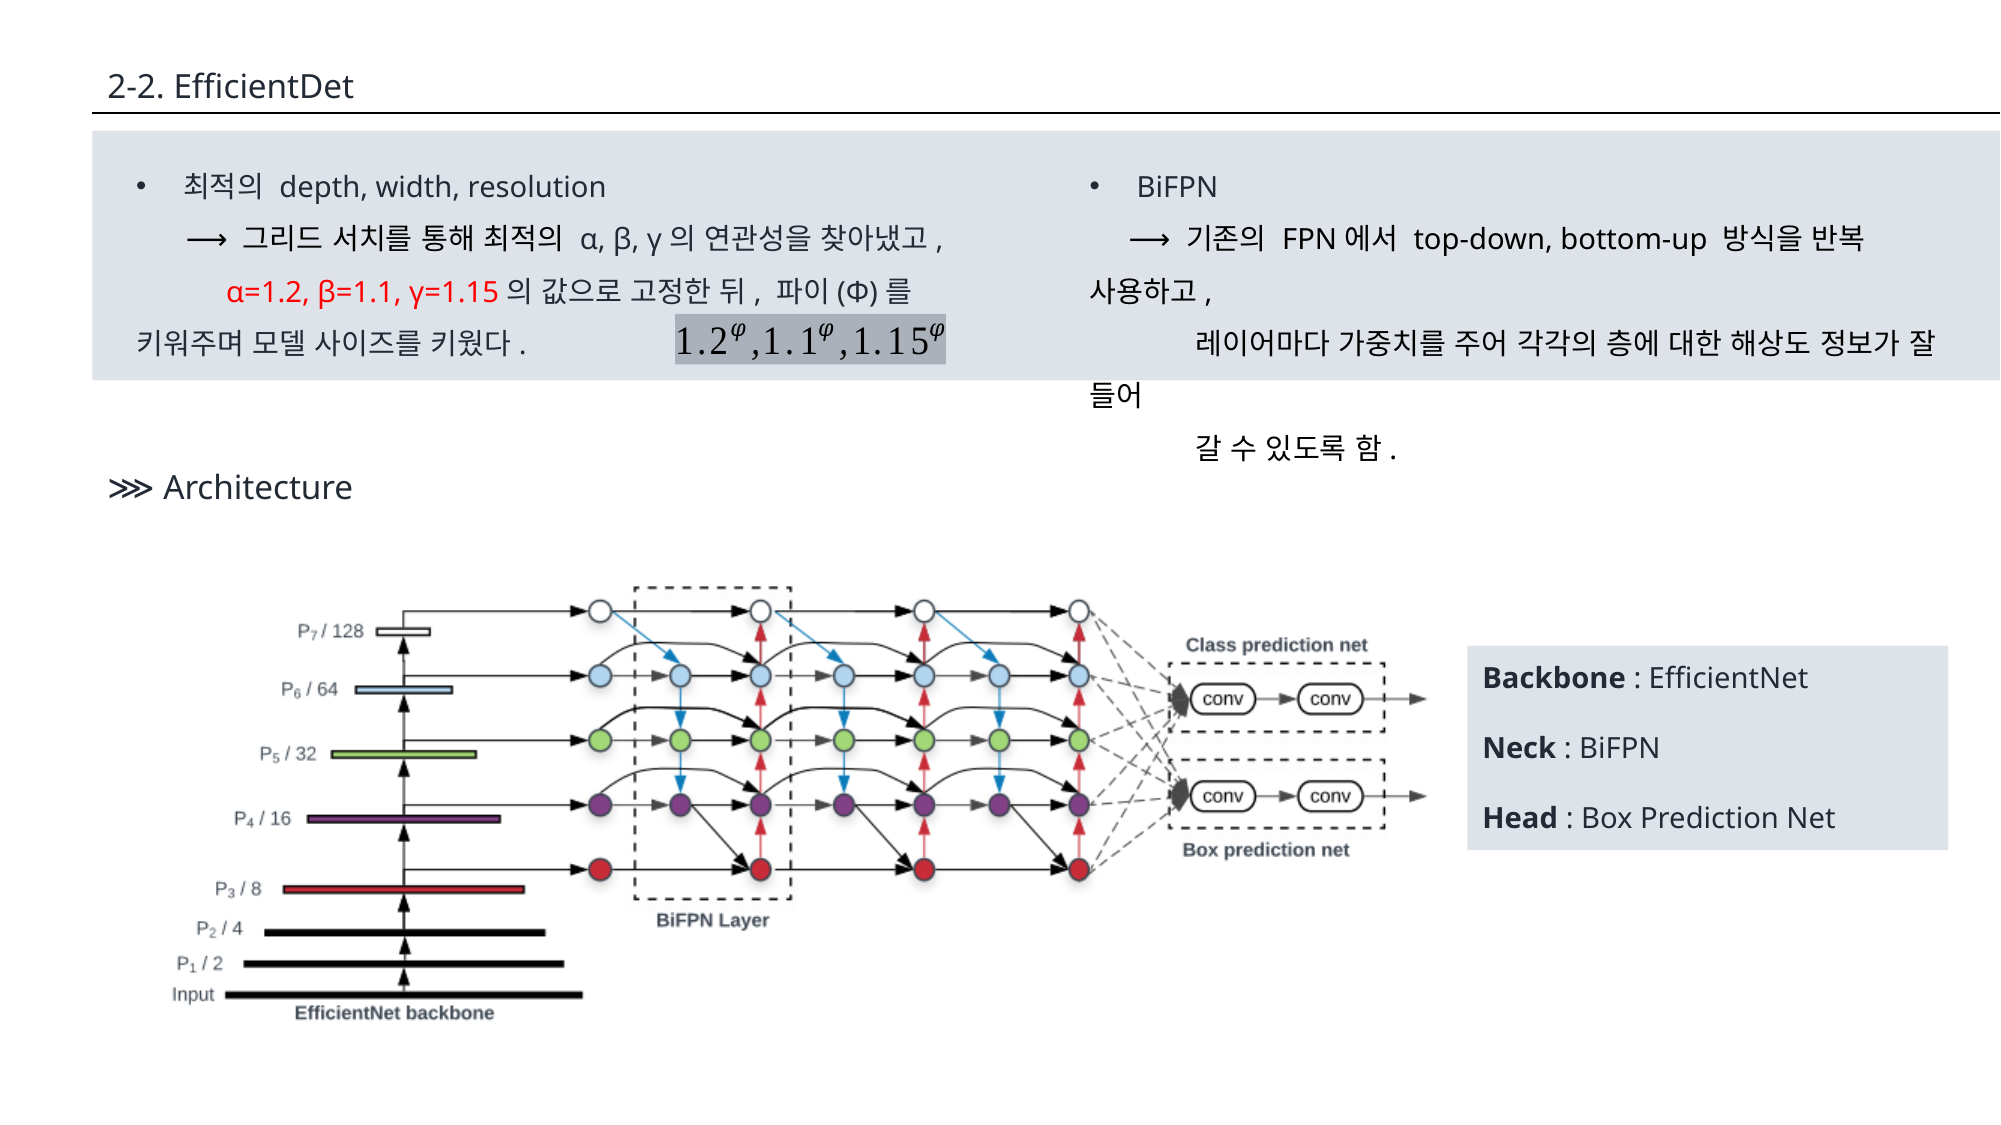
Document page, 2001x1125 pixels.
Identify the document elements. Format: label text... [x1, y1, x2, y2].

text_box [91, 130, 2000, 381]
text_box 2-2. EfficientDet [92, 58, 496, 113]
picture [163, 577, 1440, 1034]
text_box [1467, 645, 1949, 851]
text_box ⋙ Architecture [92, 458, 465, 514]
text_box 최적의 depth, width, resolution ⟶ 그리드 서치를 통해 최적의 α, β, γ의 연관성을 찾아냈고, α=1.2, β=1.1, γ=1.15의 값으로 고정한 뒤, 파이(Φ)를 키워주며 모델 사이즈를 키웠다. [121, 143, 1000, 368]
text_box BiFPN ⟶ 기존의 FPN에서 top-down, bottom-up 방식을 반복 사용하고, 레이어마다 가중치를 주어 각각의 층에 대한 해상도 정보가 잘 들어 갈 수 있도록 함. [1074, 143, 1954, 473]
